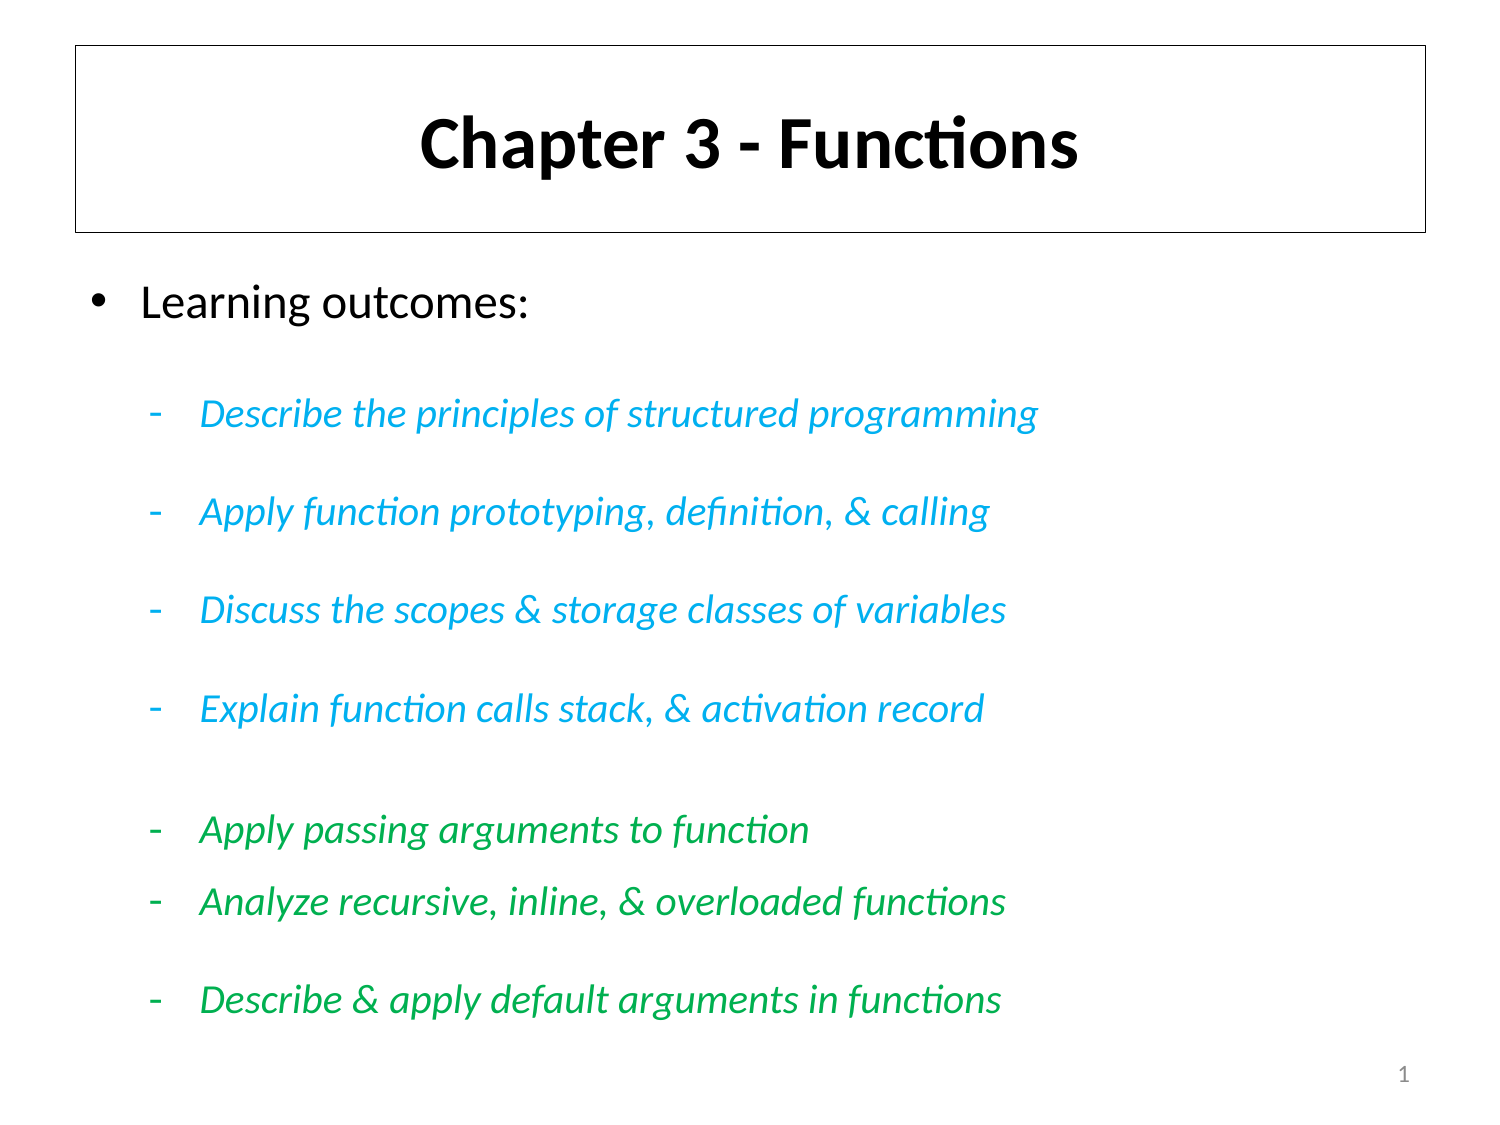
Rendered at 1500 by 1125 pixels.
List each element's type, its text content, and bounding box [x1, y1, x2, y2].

title Chapter 3 - Functions [75, 45, 1425, 233]
list Learning outcomes: Describe the principles of structured programming Apply function prototyping, definition, & calling Discuss the scopes & storage classes of variables Explain function calls stack, & activation record Apply passing arguments to function Analyze recursive, inline, & overloaded functions Describe & apply default arguments in functions [75, 262, 1425, 1035]
slide_number 1 [1074, 1042, 1425, 1103]
